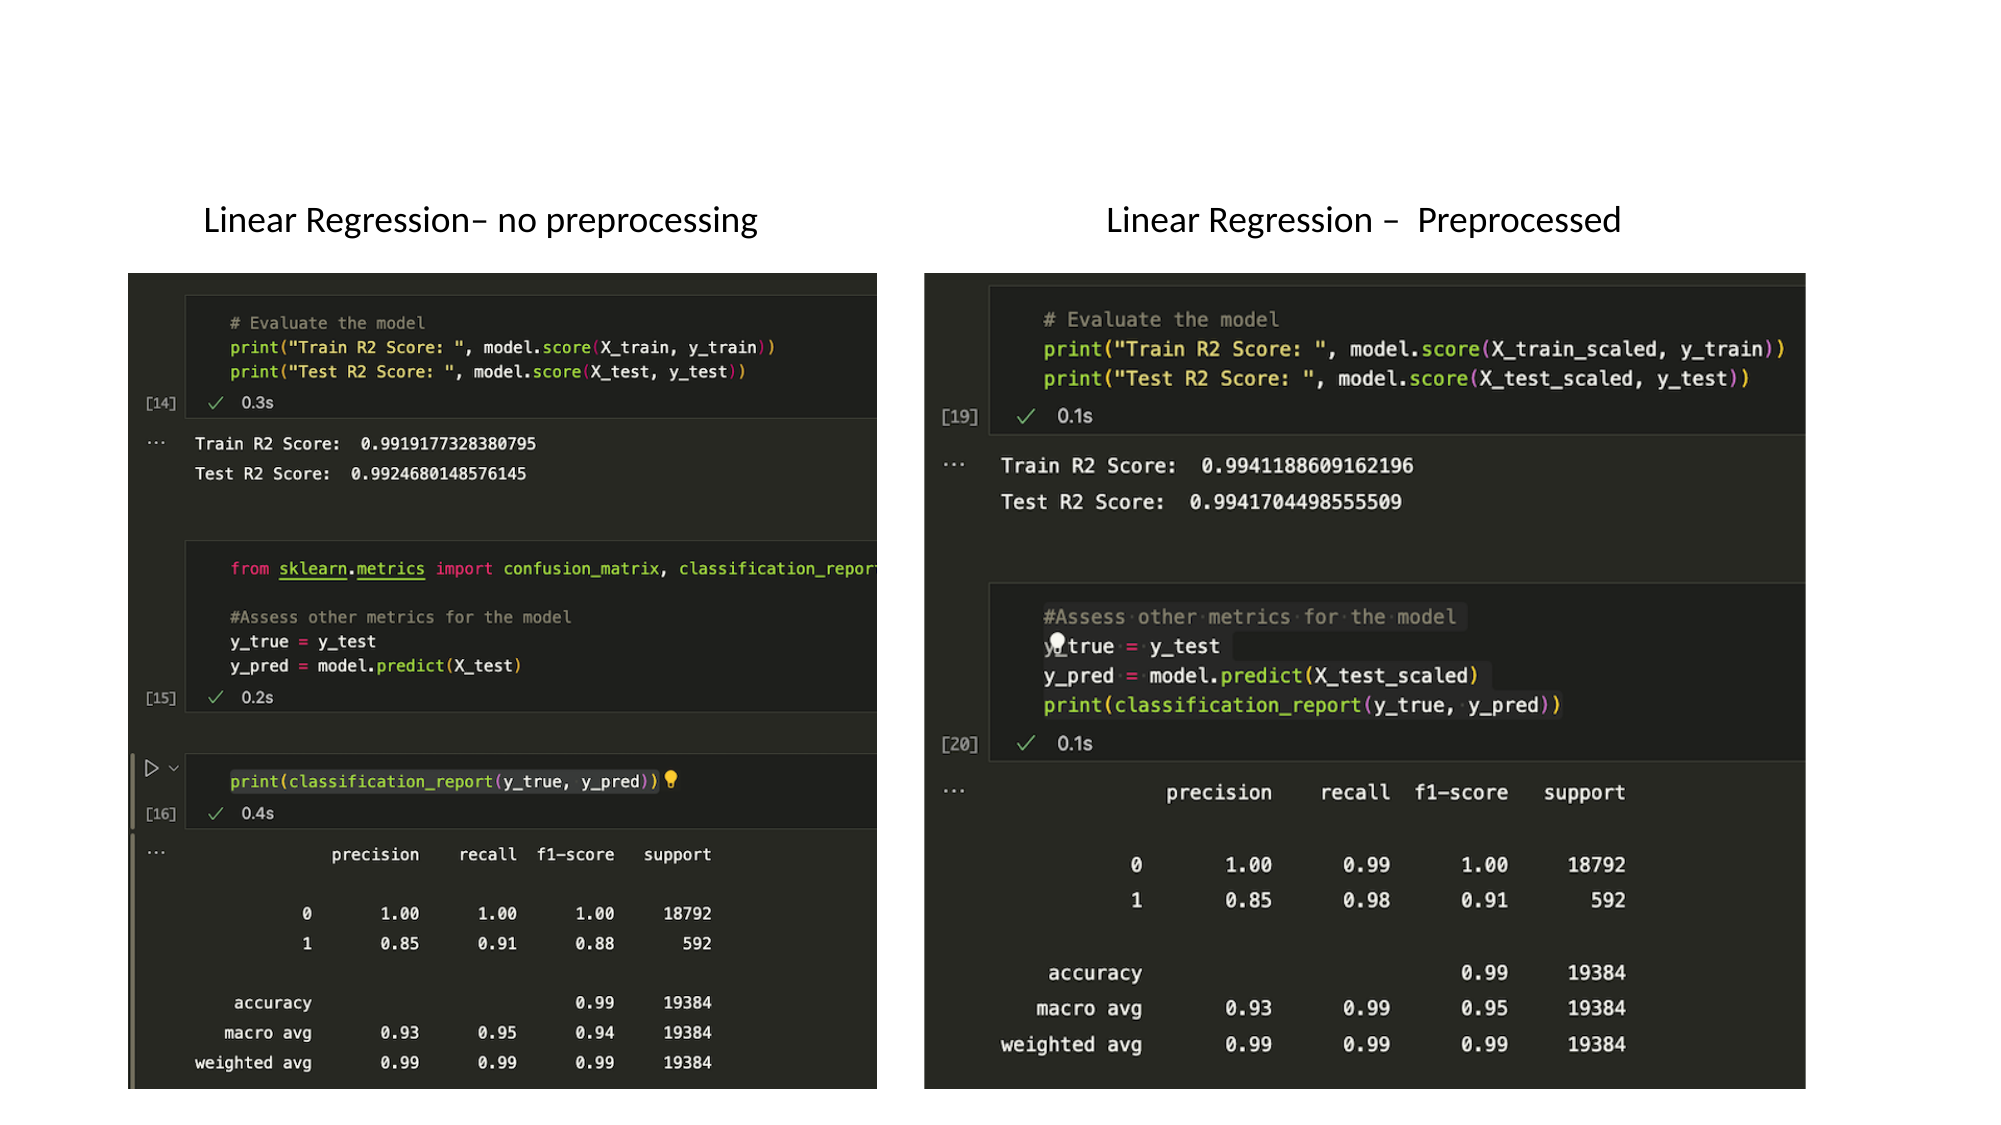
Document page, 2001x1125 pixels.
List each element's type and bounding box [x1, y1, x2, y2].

text_box [128, 188, 1806, 1089]
